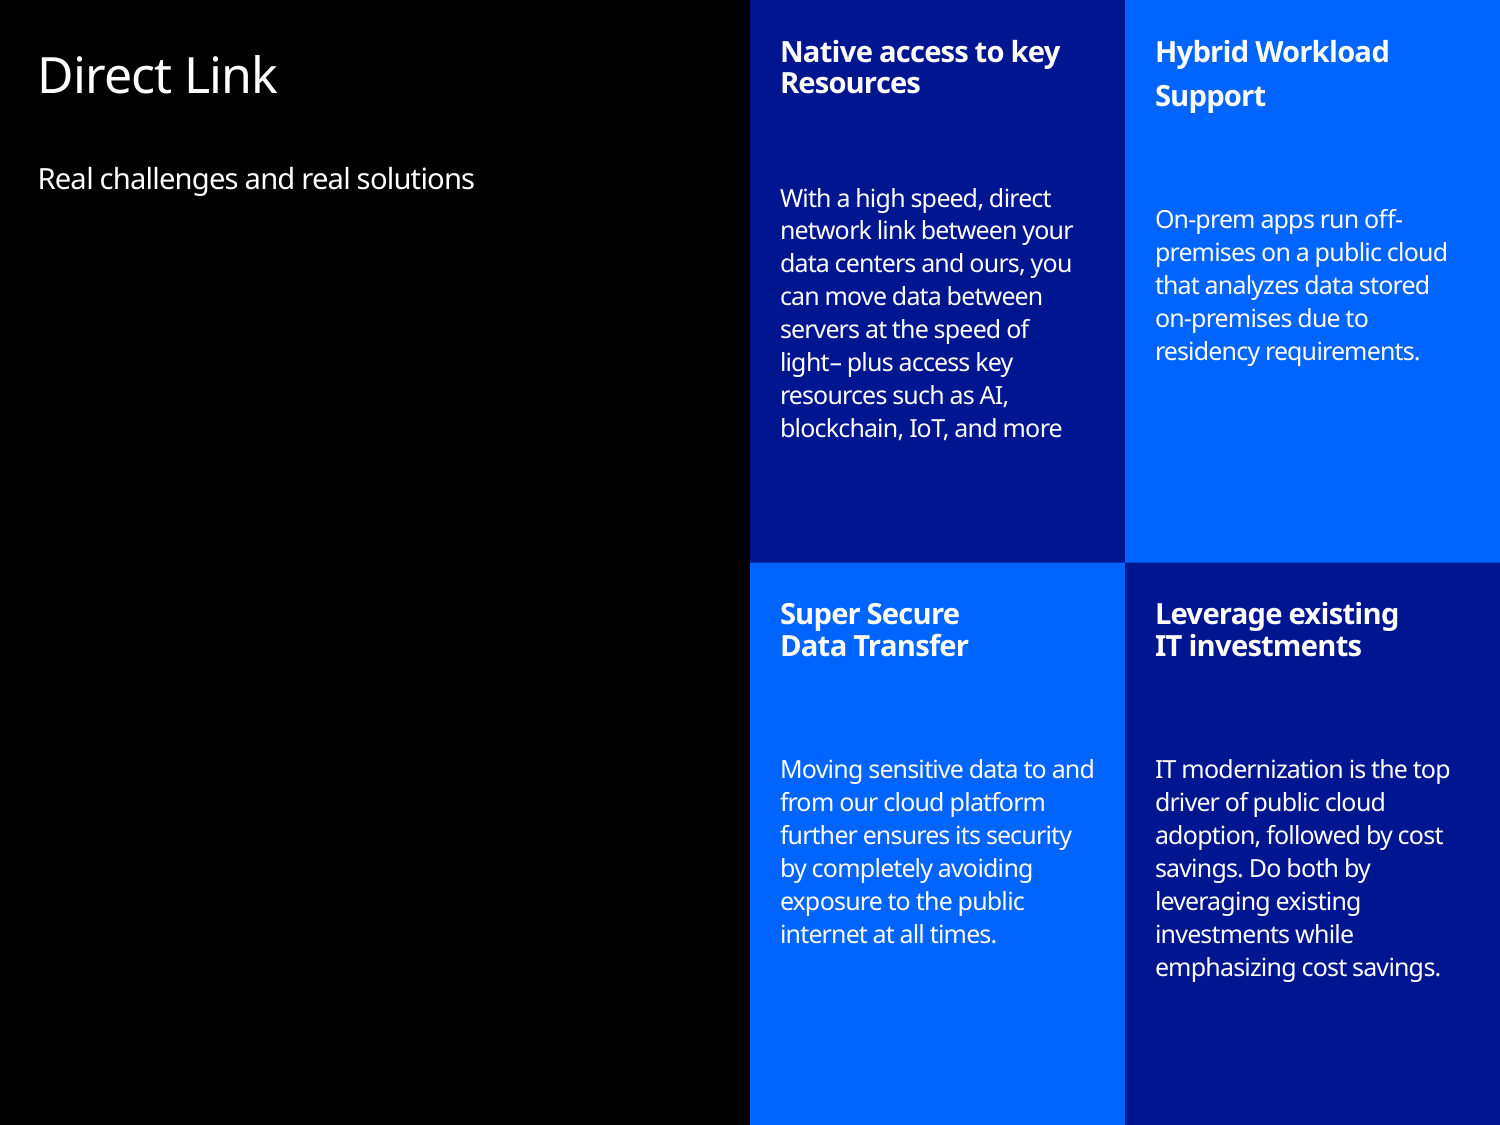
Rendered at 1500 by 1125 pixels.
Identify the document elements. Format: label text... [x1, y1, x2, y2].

title Direct Link [37, 50, 713, 134]
list Leverage existing IT investments IT modernization is the top driver of public cloud adoption, followed by cost savings. Do both by leveraging existing investments while emphasizing cost savings. [1125, 562, 1500, 1125]
list Real challenges and real solutions [37, 164, 713, 401]
list Hybrid Workload Support On-prem apps run off-premises on a public cloud that analyzes data stored on-premises due to residency requirements. [1125, 0, 1500, 562]
list Super Secure Data Transfer Moving sensitive data to and from our cloud platform further ensures its security by completely avoiding exposure to the public internet at all times. [750, 562, 1125, 1125]
list Native access to key Resources With a high speed, direct network link between your data centers and ours, you can move data between servers at the speed of light– plus access key resources such as AI, blockchain, IoT, and more [750, 0, 1125, 562]
